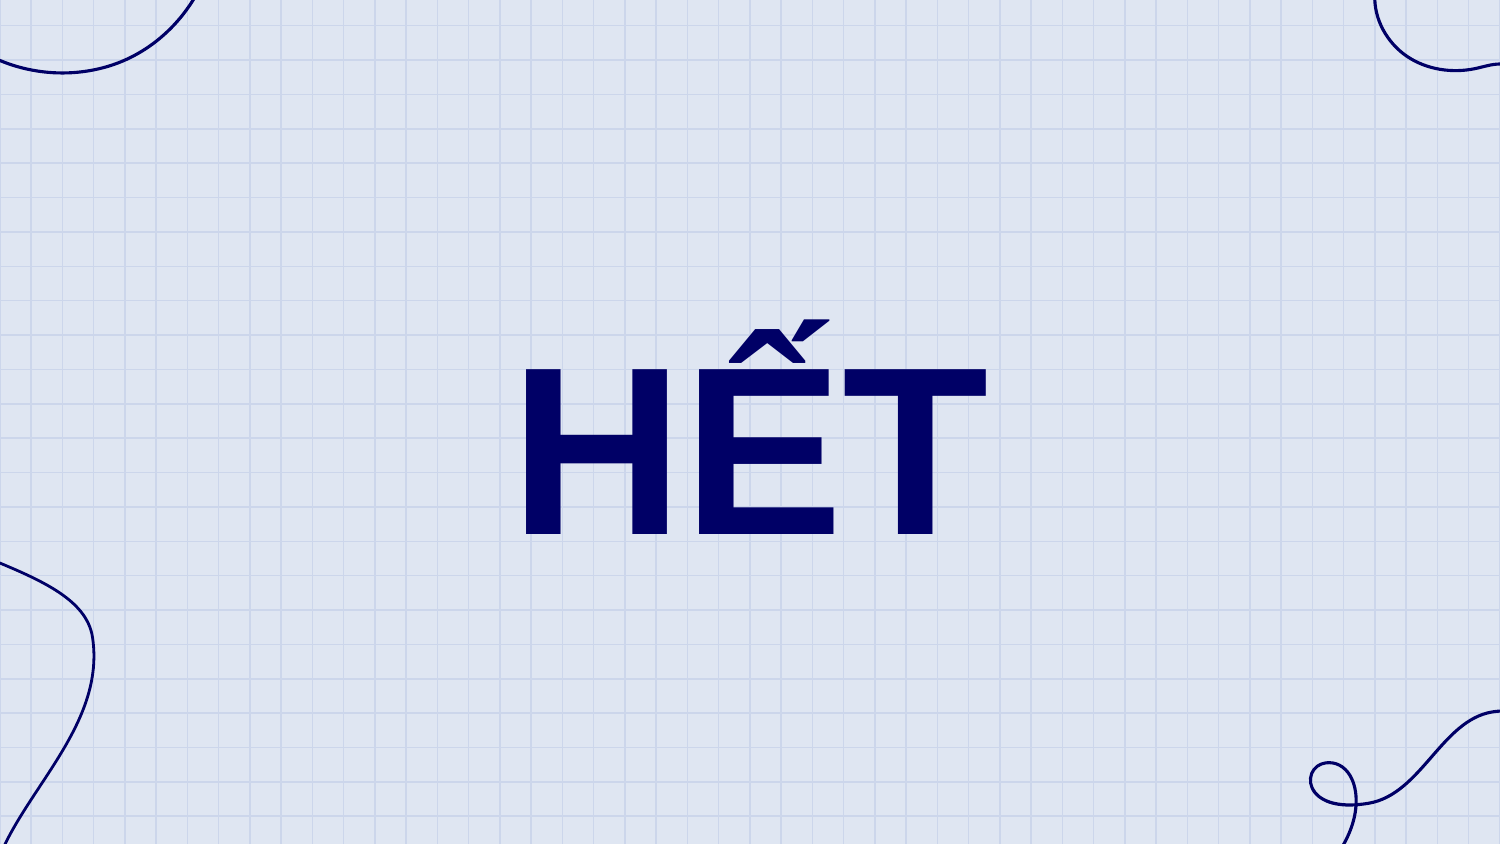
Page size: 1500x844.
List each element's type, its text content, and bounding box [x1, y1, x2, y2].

text_box HẾT [0, 0, 1500, 844]
